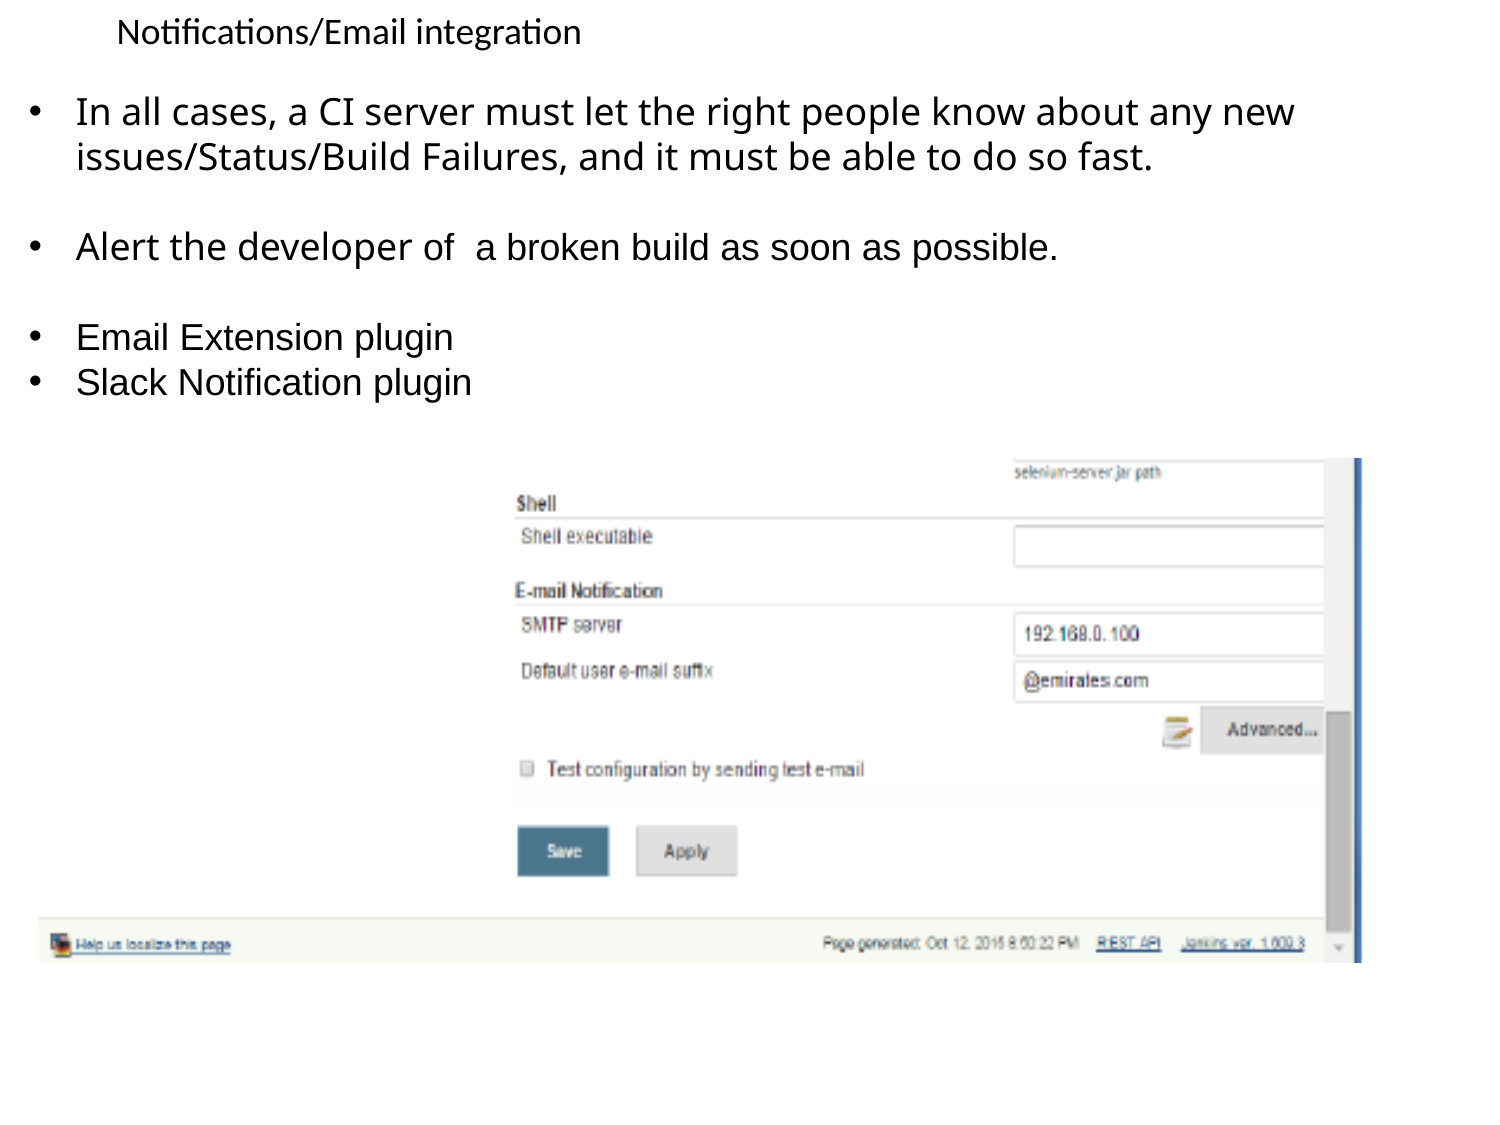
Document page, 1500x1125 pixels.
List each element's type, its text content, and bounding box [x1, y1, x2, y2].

text_box Notifications/Email integration [0, 0, 1236, 60]
picture [38, 458, 1388, 963]
text_box In all cases, a CI server must let the right people know about any new issues/Status/Build Failures, and it must be able to do so fast. Alert the developer of a broken build as soon as possible. Email Extension plugin Slack Notification plugin [14, 81, 1412, 456]
